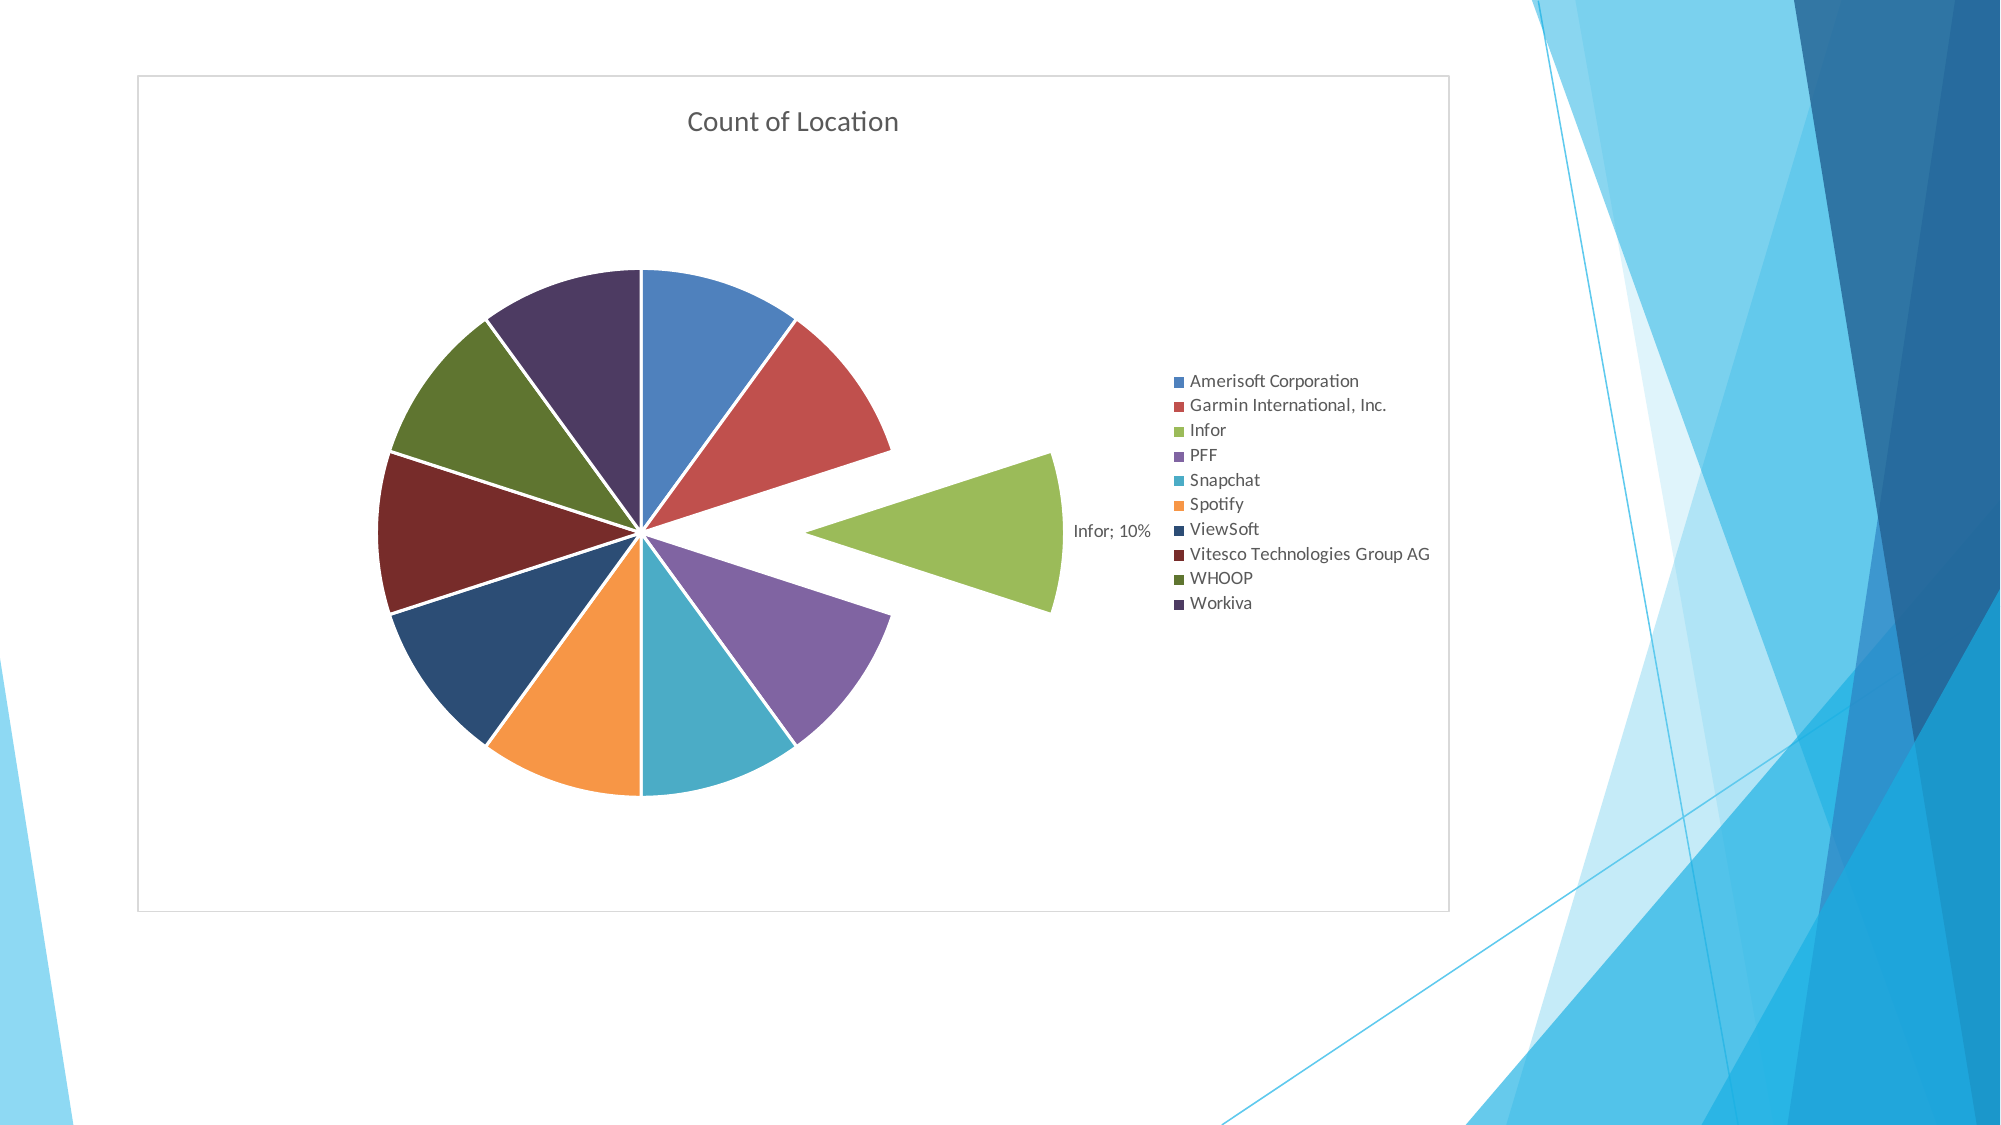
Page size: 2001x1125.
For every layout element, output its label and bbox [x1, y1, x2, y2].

chart [137, 74, 1451, 913]
